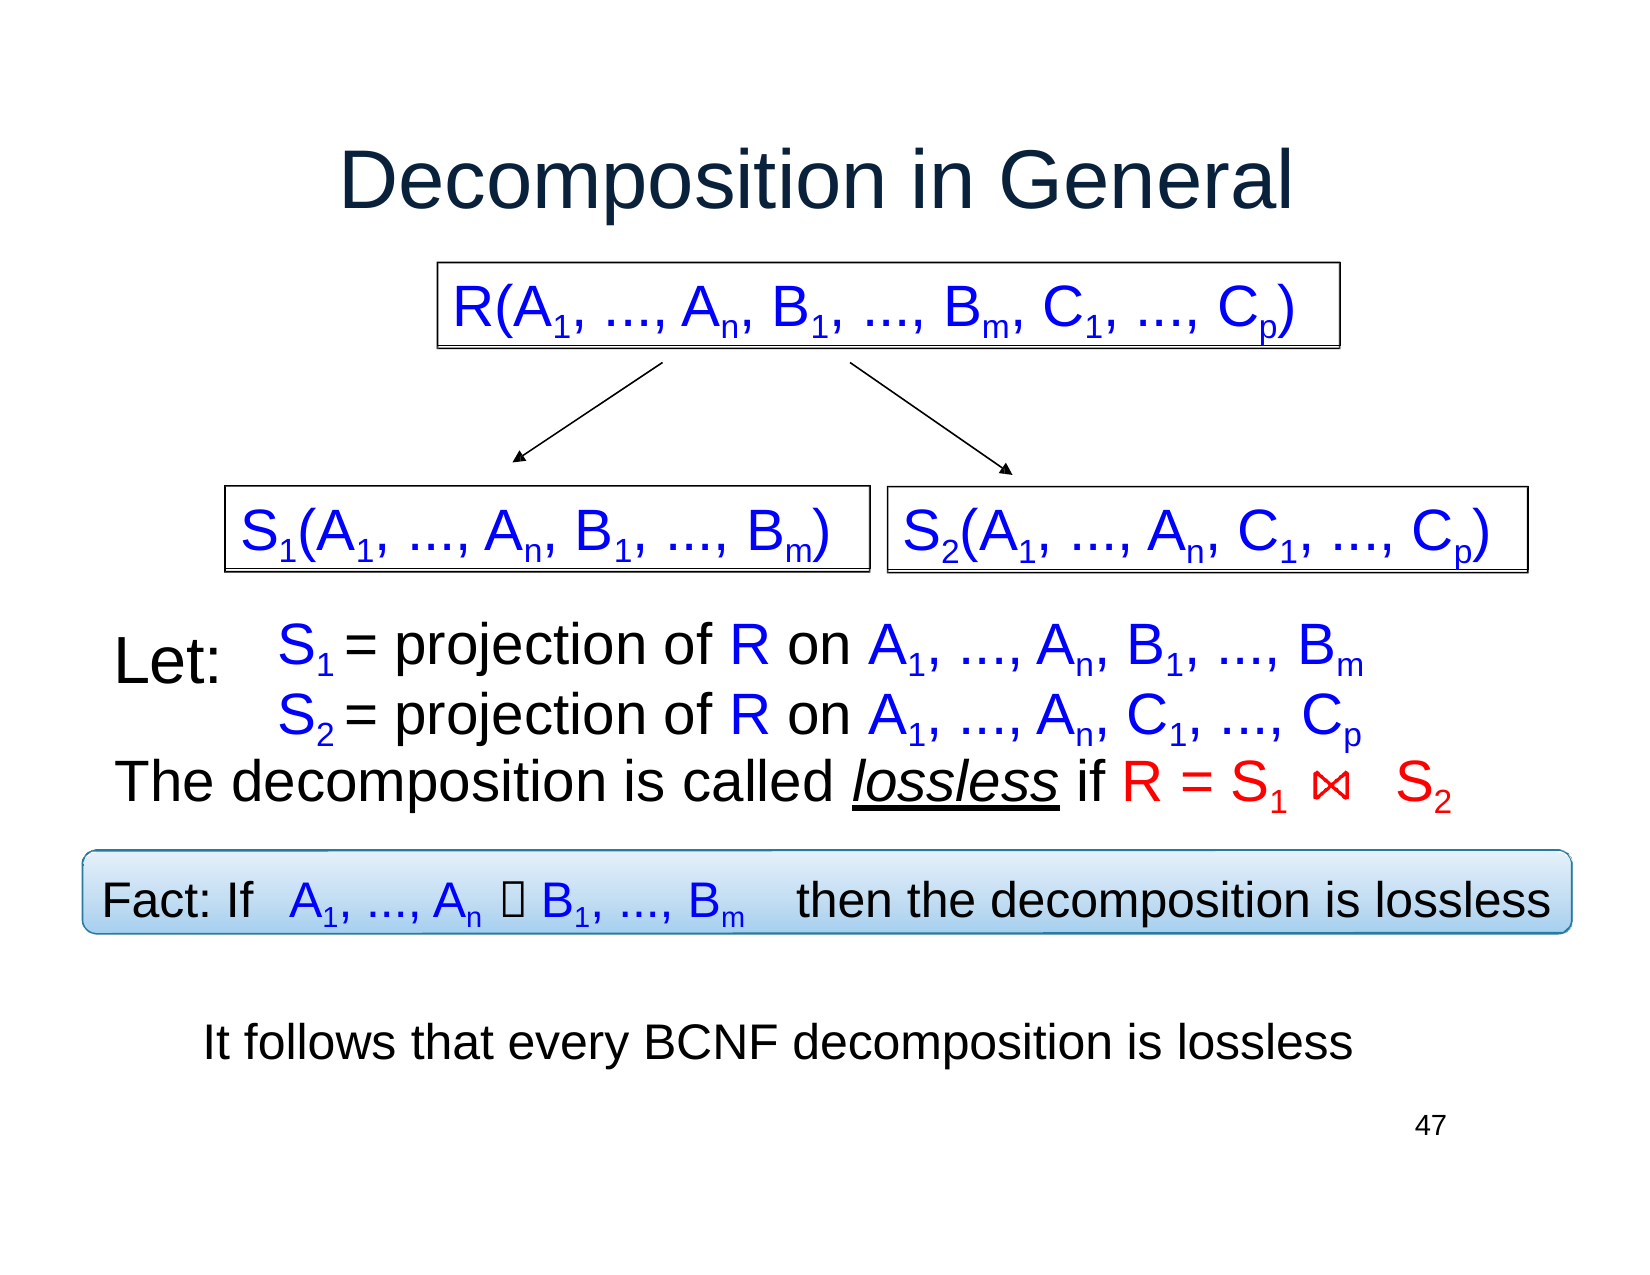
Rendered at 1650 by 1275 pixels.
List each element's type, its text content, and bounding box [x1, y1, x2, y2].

text_box [849, 361, 1013, 475]
text_box S2 = projection of R on A1, ..., An, C1, ..., Cp [271, 673, 1386, 753]
text_box [512, 361, 663, 463]
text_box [81, 848, 1573, 935]
text_box 47 [1408, 1107, 1454, 1142]
text_box [886, 485, 1529, 574]
text_box [224, 569, 871, 573]
text_box S1 = projection of R on A1, ..., An, B1, ..., Bm [271, 603, 1390, 683]
text_box S1(A1, ..., An, B1, ..., Bm) [224, 485, 871, 569]
text_box Let: [111, 615, 227, 698]
title Decomposition in General [336, 123, 1300, 339]
text_box R(A1, ..., An, B1, ..., Bm, C1, ..., Cp) [437, 262, 1340, 346]
text_box S2(A1, ..., An, C1, ..., Cp) [887, 486, 1529, 570]
text_box [436, 261, 1341, 350]
text_box The decomposition is called lossless if R = S1 S2 Fact: If A1, ..., An  B1, ..., Bm then the decomposition is lossless It follows that every BCNF decomposition is lossless [91, 741, 1555, 847]
text_box The decomposition is called lossless if R = S1 S2 Fact: If A1, ..., An  B1, ..., Bm then the decomposition is lossless It follows that every BCNF decomposition is lossless [91, 943, 1555, 1070]
